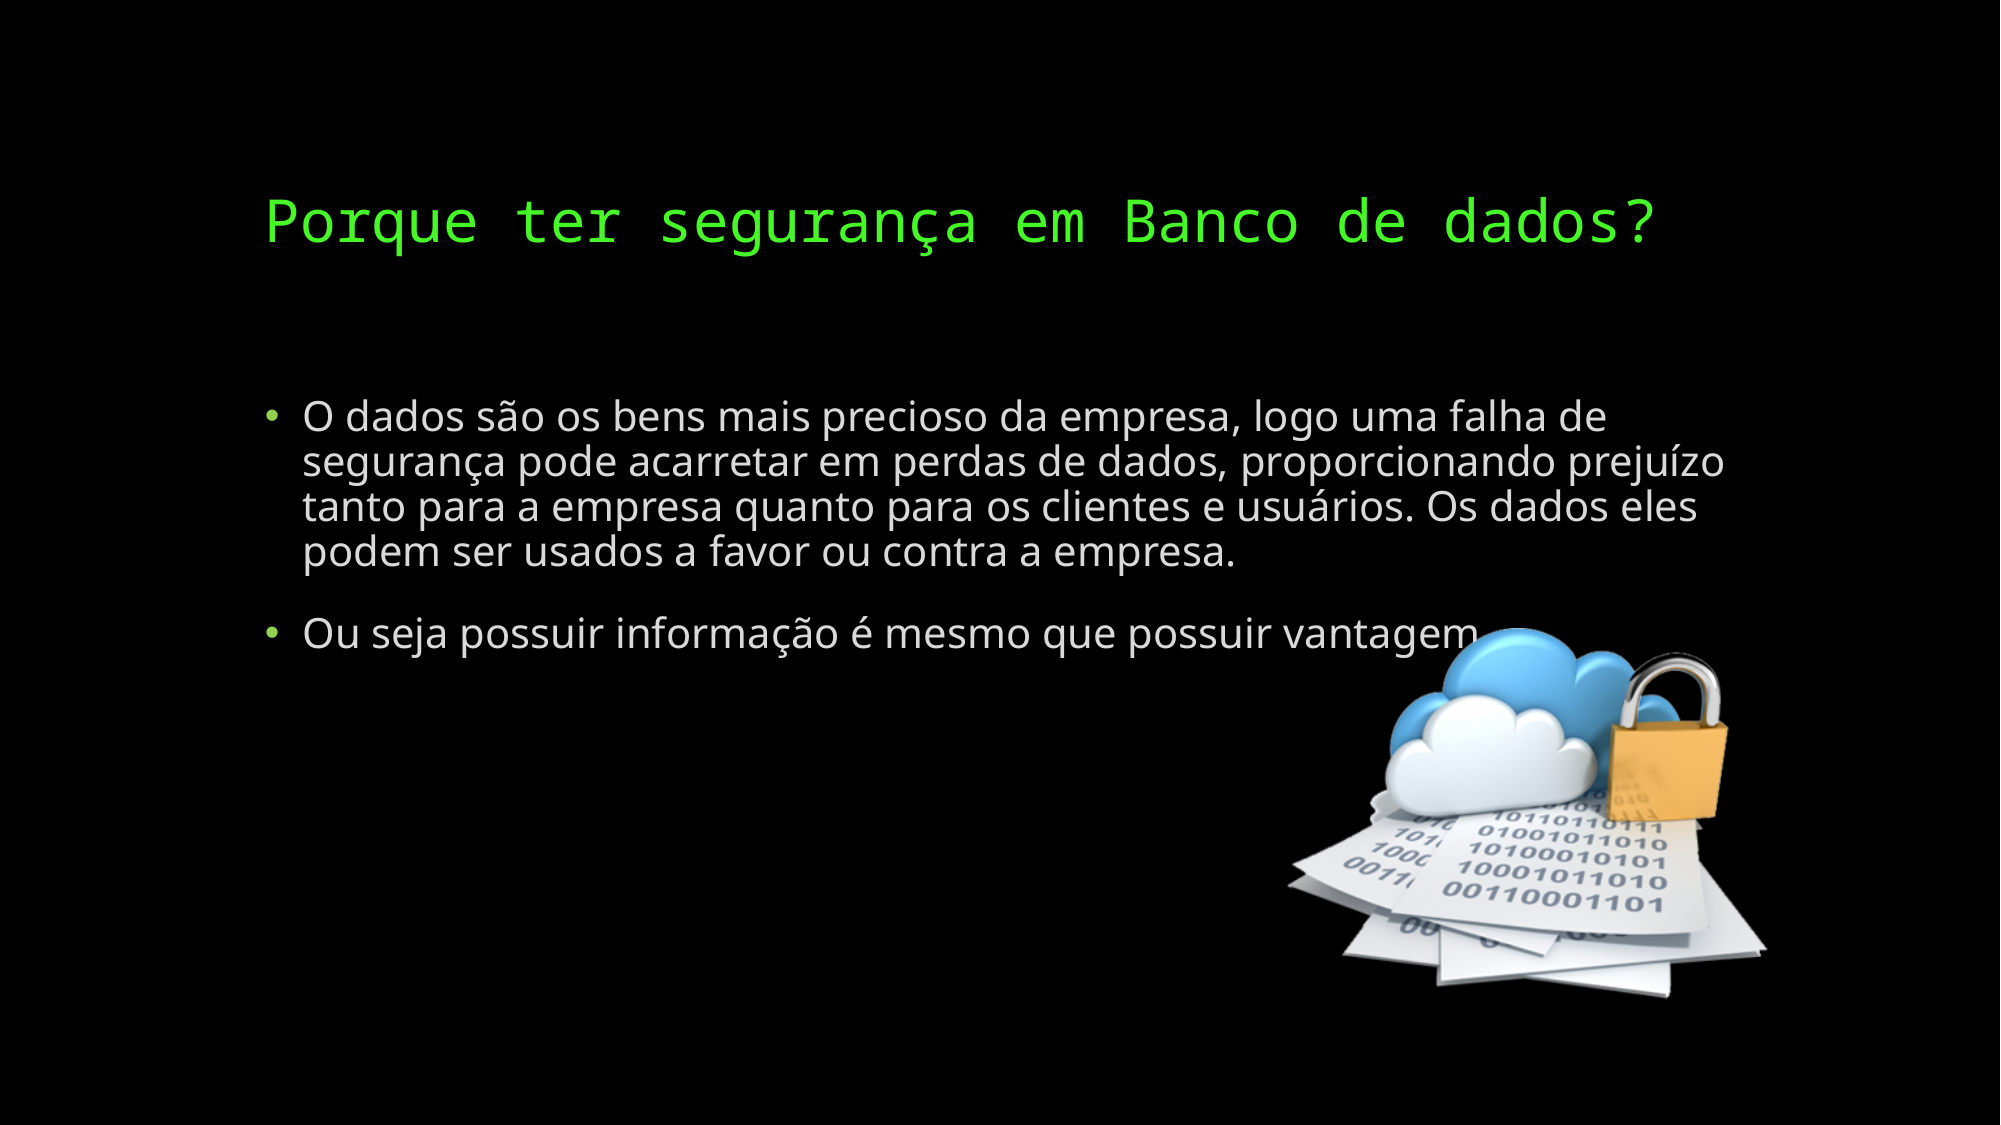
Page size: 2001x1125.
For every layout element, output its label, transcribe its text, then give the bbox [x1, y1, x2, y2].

title Porque ter segurança em Banco de dados? [249, 125, 1750, 263]
picture [1287, 628, 1795, 1000]
list O dados são os bens mais precioso da empresa, logo uma falha de segurança pode acarretar em perdas de dados, proporcionando prejuízo tanto para a empresa quanto para os clientes e usuários. Os dados eles podem ser usados a favor ou contra a empresa. Ou seja possuir informação é mesmo que possuir vantagem [249, 299, 1750, 1000]
